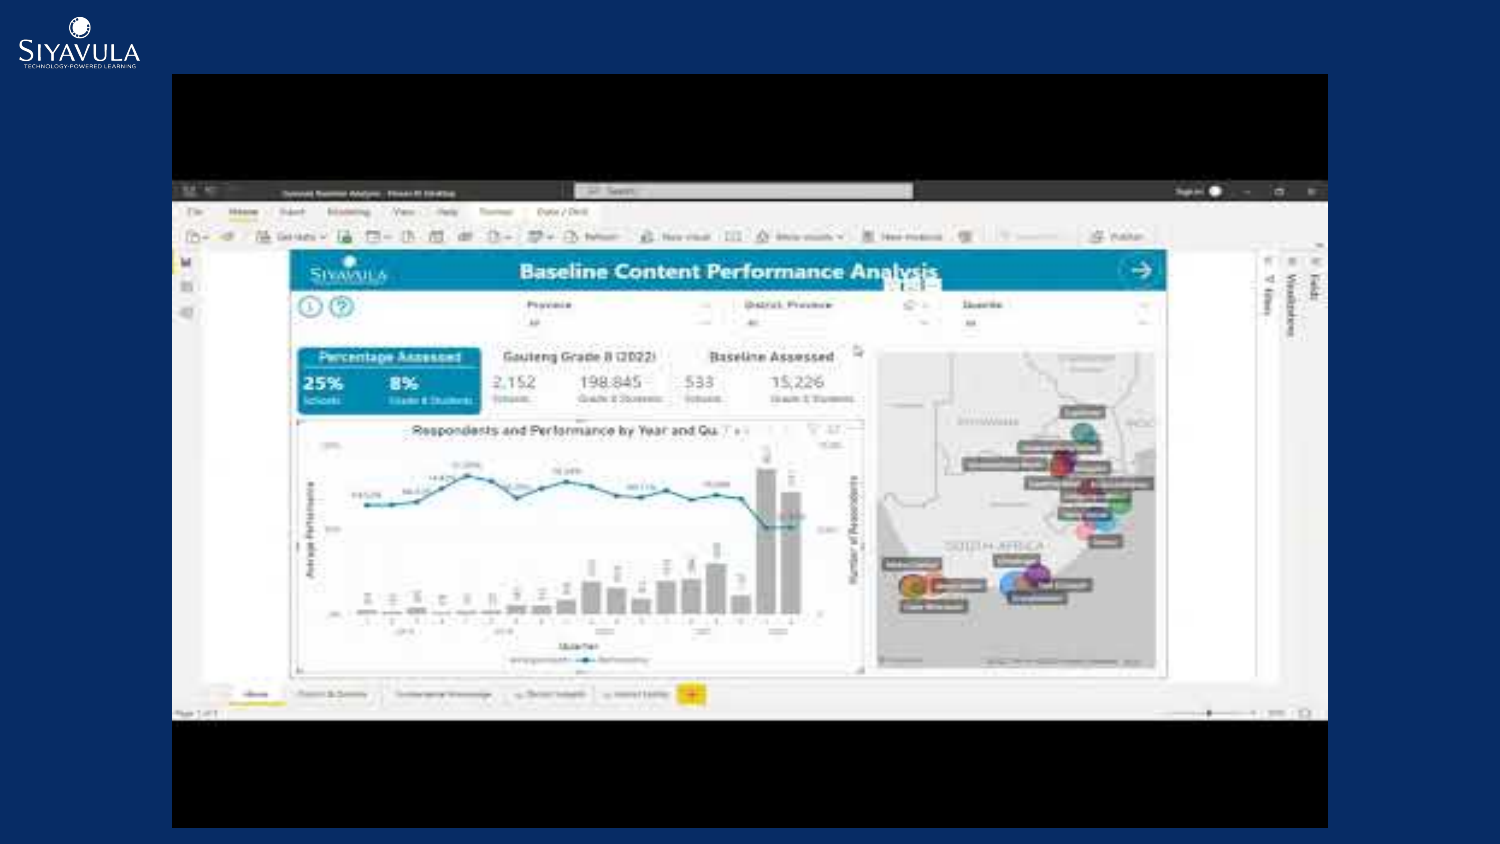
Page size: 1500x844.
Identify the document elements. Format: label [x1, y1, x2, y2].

picture [14, 10, 144, 75]
picture [172, 74, 1328, 828]
